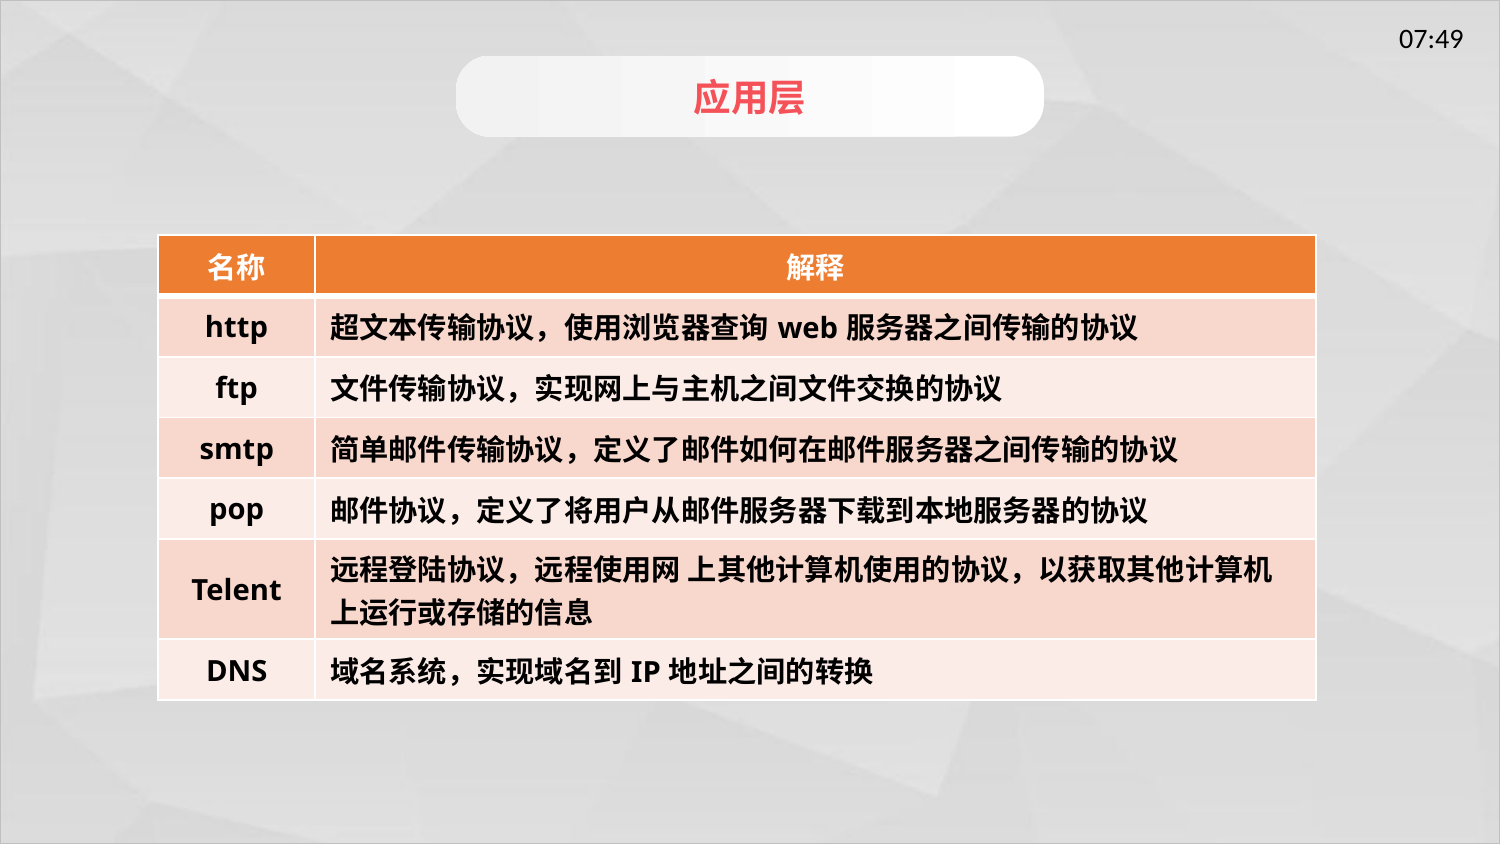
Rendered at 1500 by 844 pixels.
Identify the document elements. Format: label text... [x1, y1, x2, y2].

table_cell pop [159, 479, 314, 538]
text_box 应用层 [454, 54, 1046, 138]
table_header 解释 [316, 236, 1315, 293]
table_cell 超文本传输协议，使用浏览器查询web服务器之间传输的协议 [316, 299, 1315, 356]
table_cell 邮件协议，定义了将用户从邮件服务器下载到本地服务器的协议 [316, 479, 1315, 538]
table_cell 域名系统，实现域名到IP地址之间的转换 [316, 640, 1315, 699]
table_cell Telent [159, 540, 314, 638]
table_cell 文件传输协议，实现网上与主机之间文件交换的协议 [316, 358, 1315, 417]
table_header 名称 [159, 236, 314, 293]
table_cell DNS [159, 640, 314, 699]
table_cell ftp [159, 358, 314, 417]
table_cell 简单邮件传输协议，定义了邮件如何在邮件服务器之间传输的协议 [316, 418, 1315, 477]
table_cell smtp [159, 418, 314, 477]
table_cell 远程登陆协议，远程使用网 上其他计算机使用的协议，以获取其他计算机上运行或存储的信息 [316, 540, 1315, 638]
table_cell http [159, 299, 314, 356]
